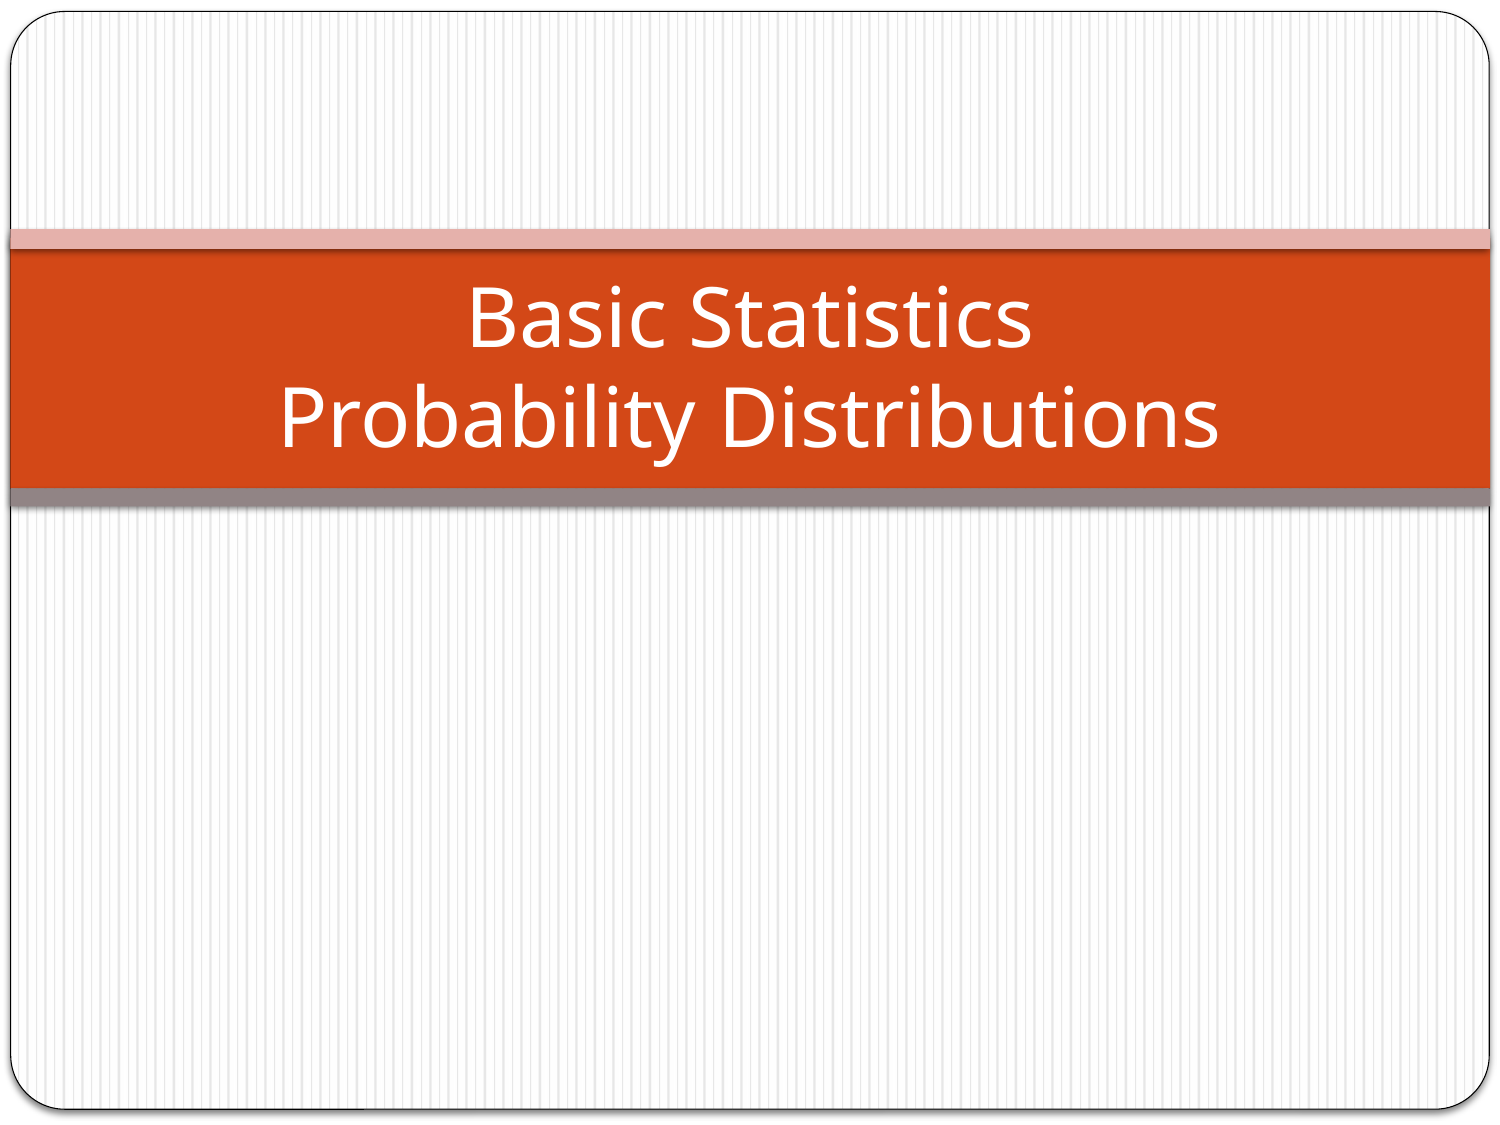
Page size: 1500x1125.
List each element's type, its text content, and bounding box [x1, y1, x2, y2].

title Basic Statistics Probability Distributions [75, 247, 1425, 489]
